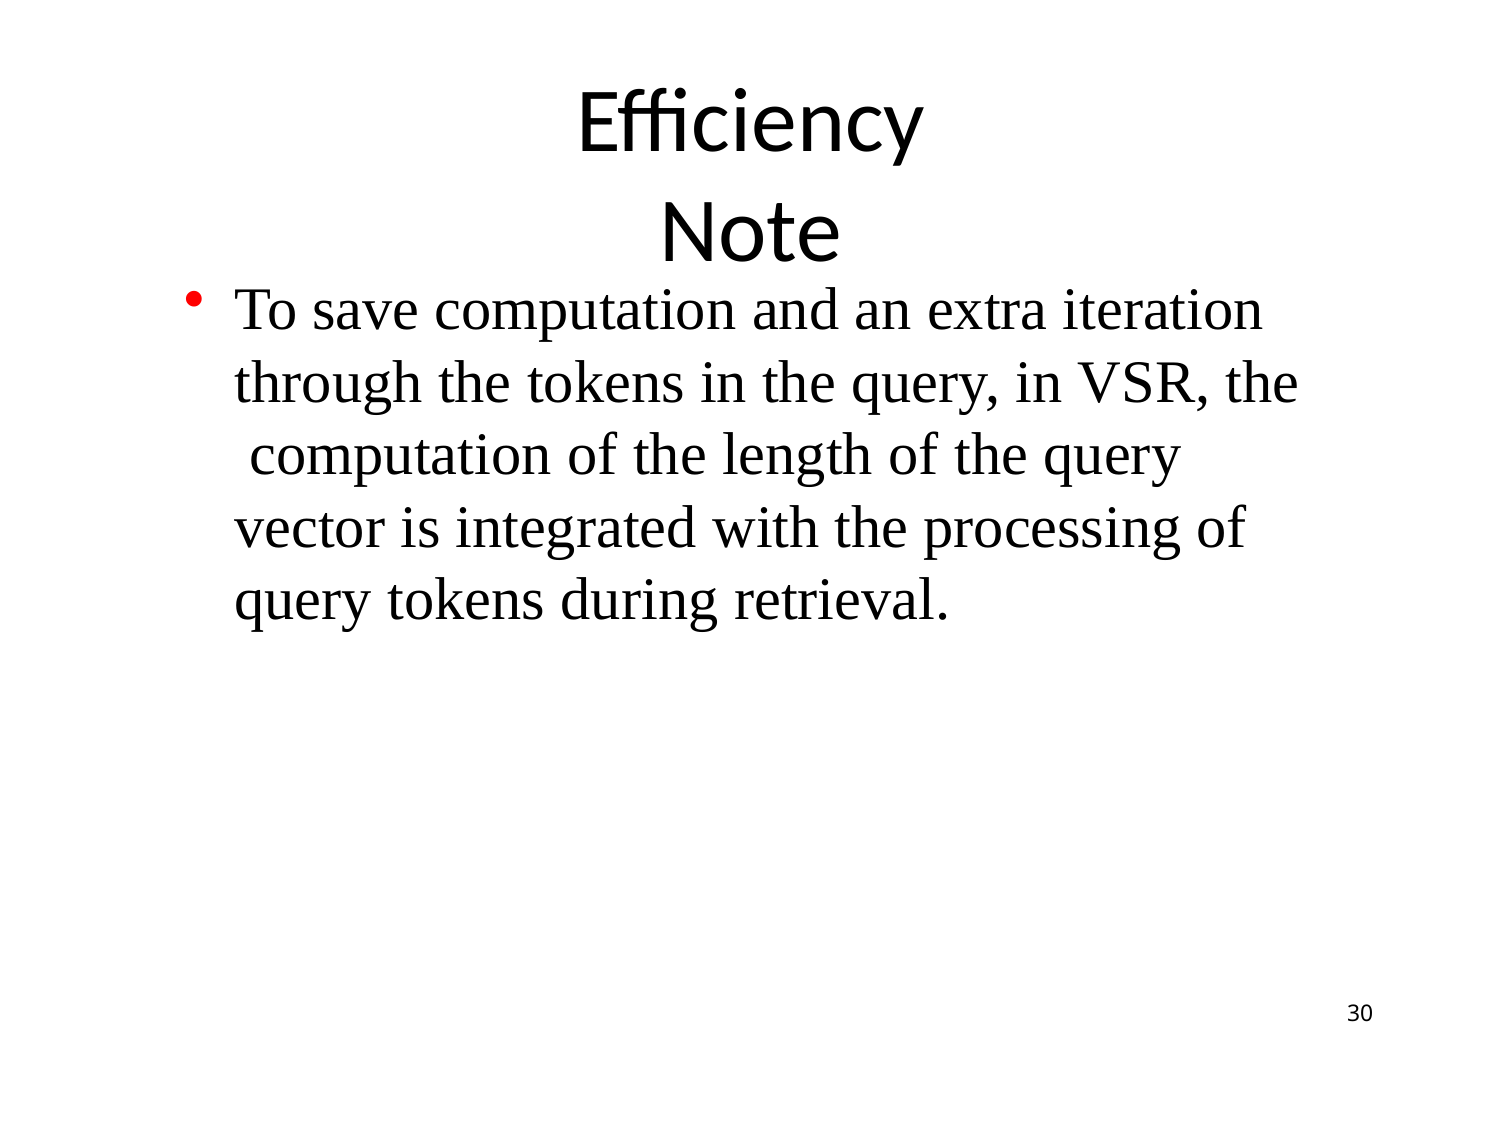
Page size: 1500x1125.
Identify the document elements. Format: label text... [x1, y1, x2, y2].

text_box 30 [1345, 998, 1375, 1026]
text_box To save computation and an extra iteration through the tokens in the query, in VSR, the computation of the length of the query vector is integrated with the processing of query tokens during retrieval. [182, 267, 1308, 632]
title Efficiency Note [531, 57, 969, 267]
